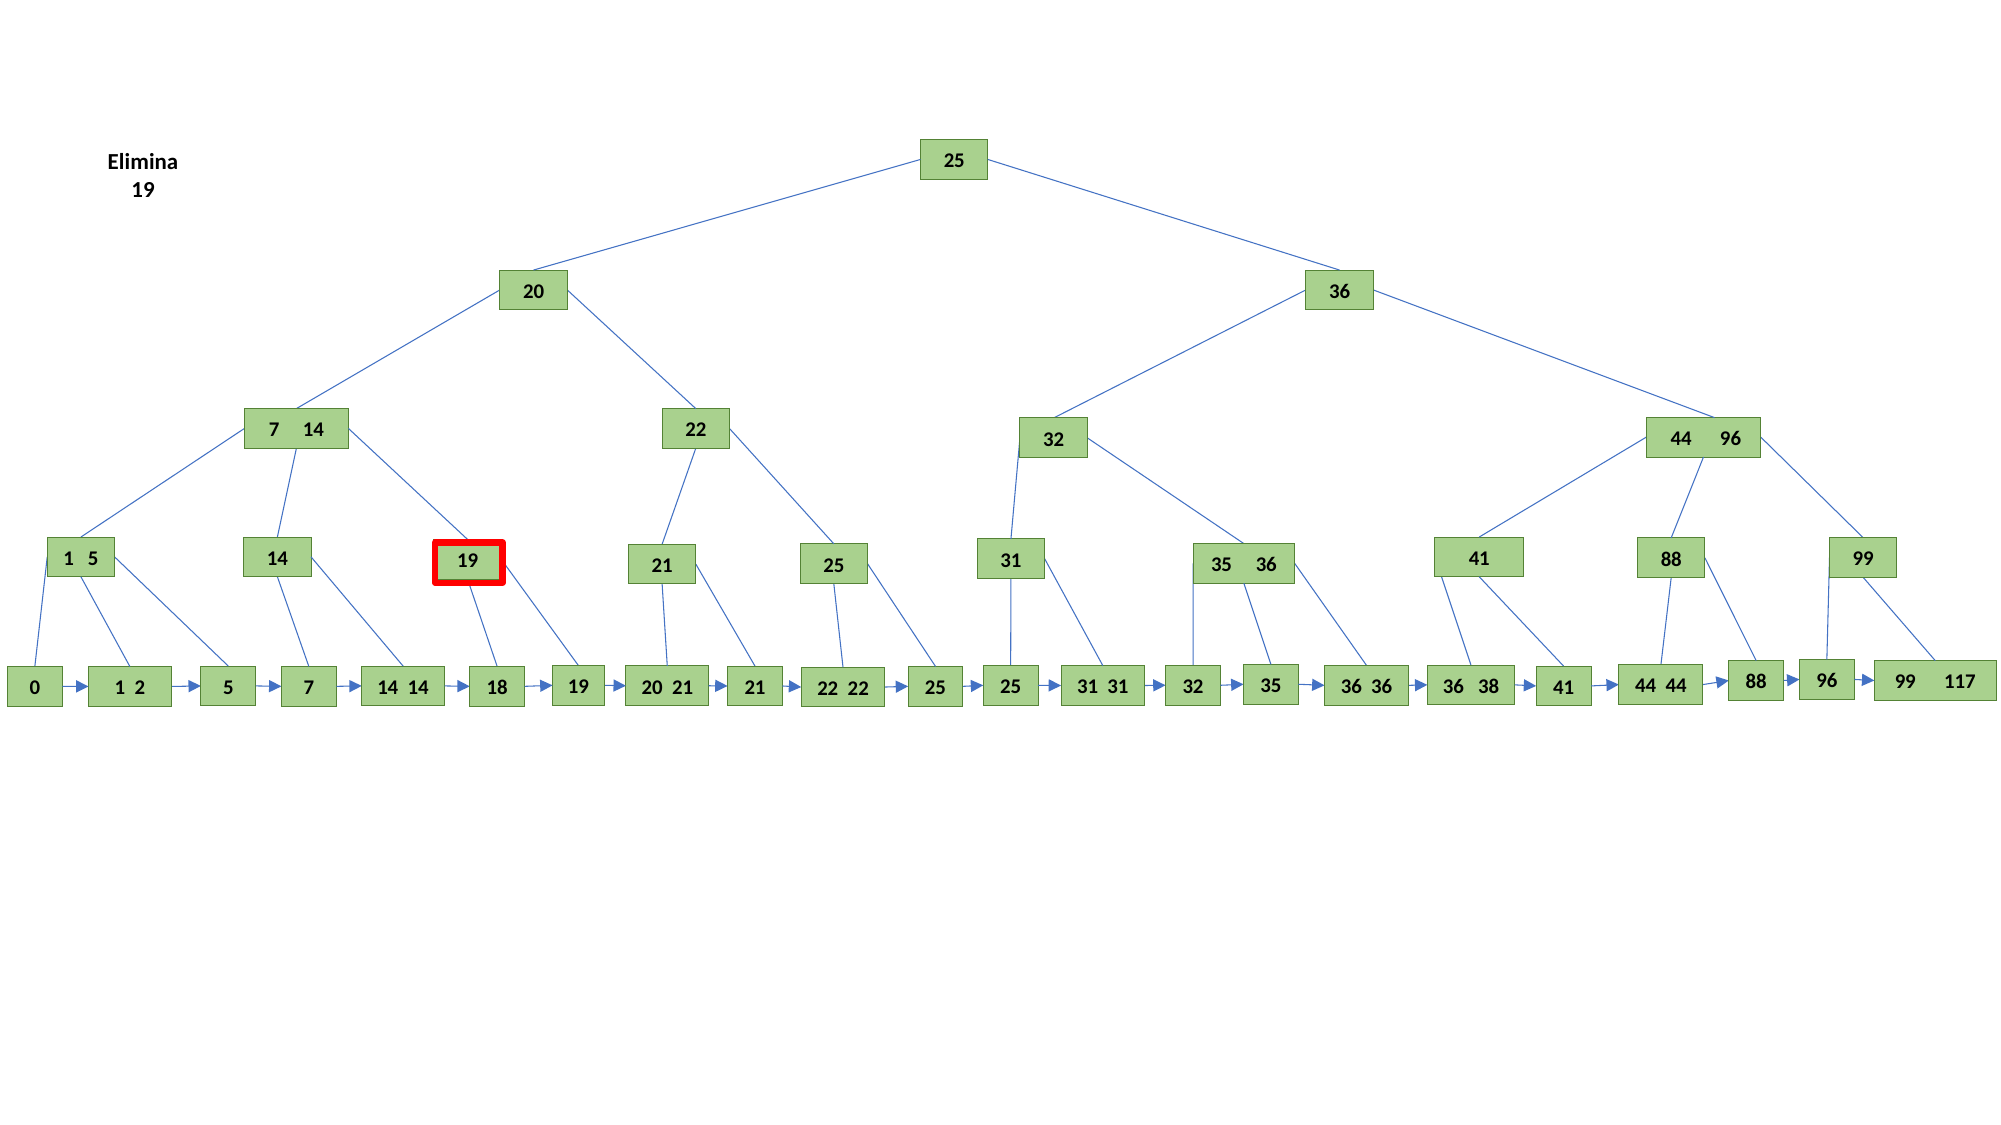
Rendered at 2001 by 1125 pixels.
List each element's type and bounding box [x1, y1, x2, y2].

text_box [80, 139, 206, 210]
text_box [7, 139, 1997, 707]
